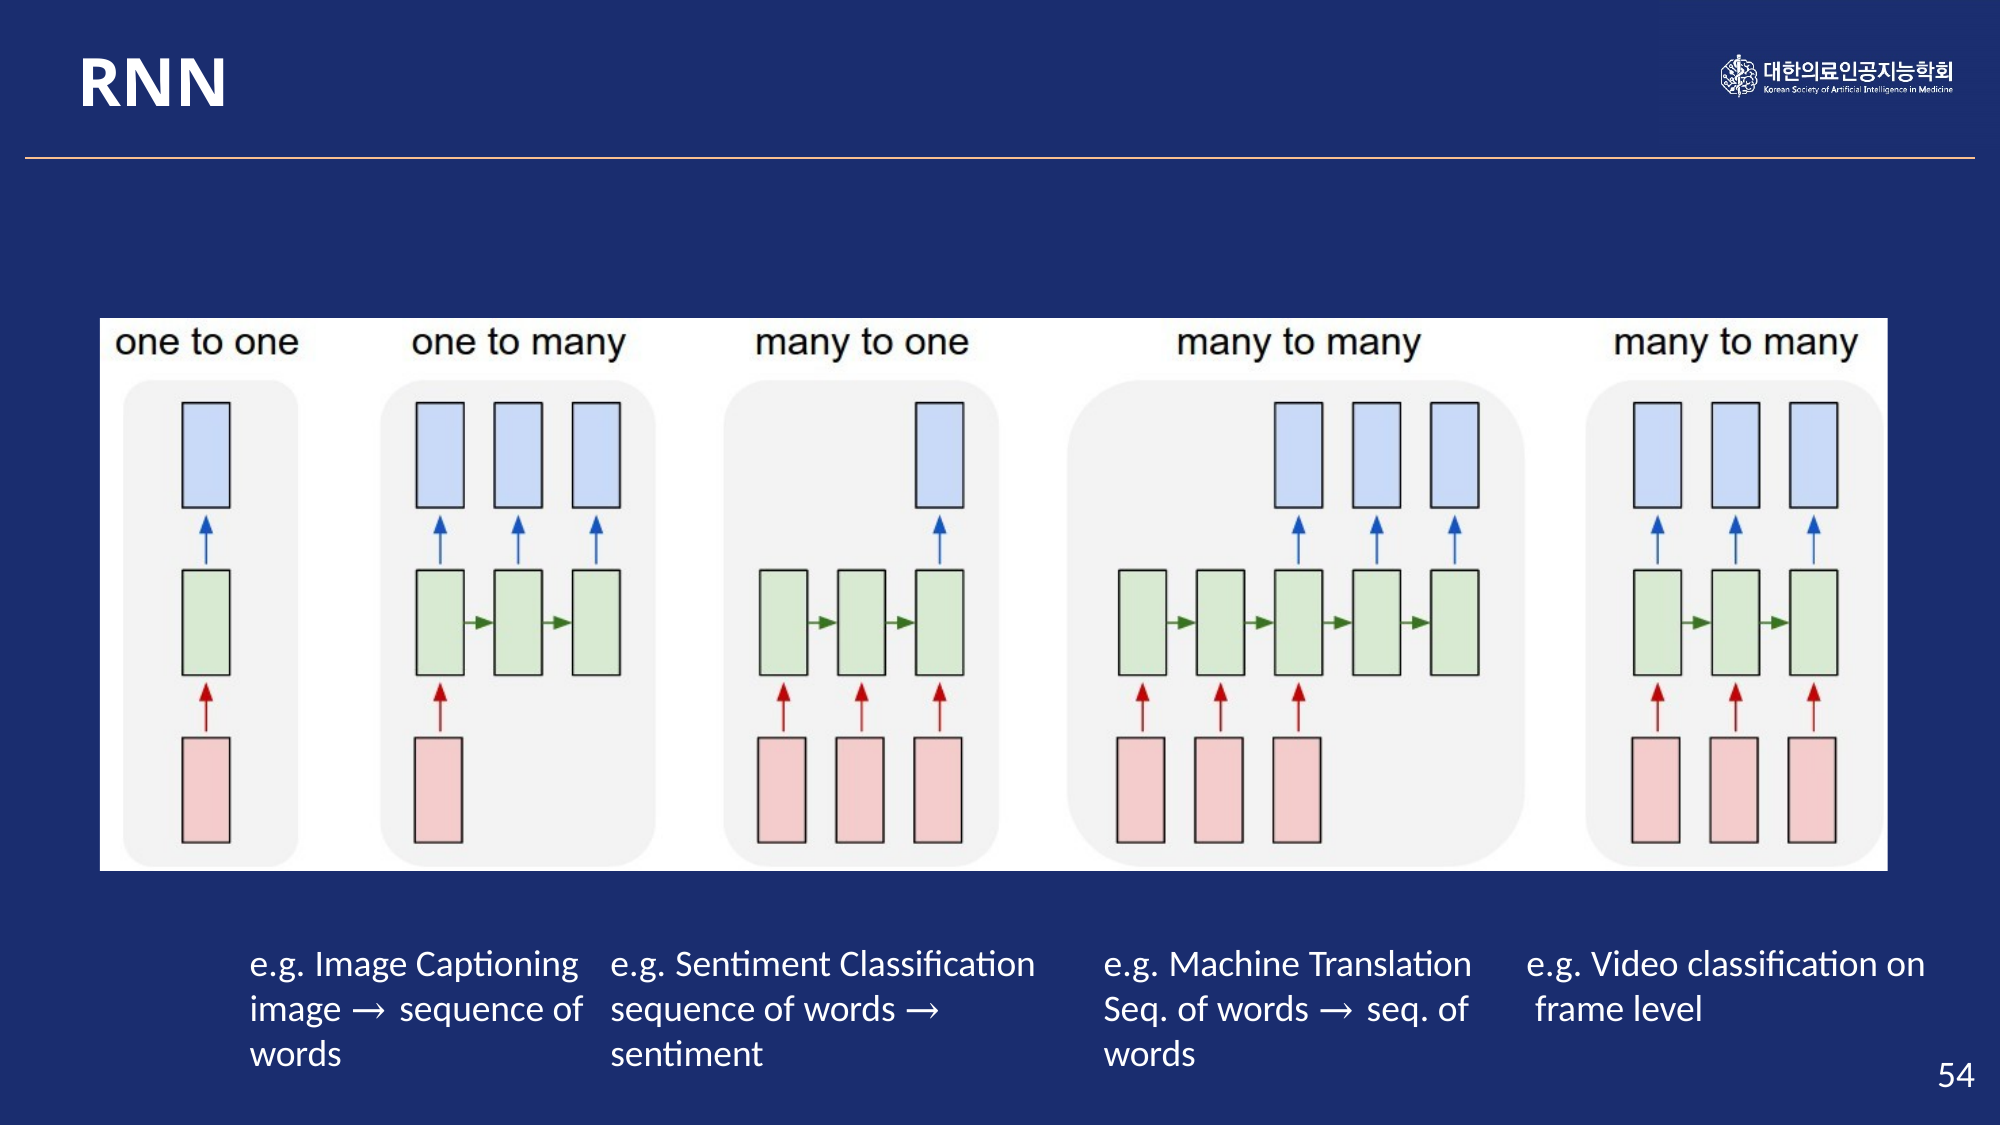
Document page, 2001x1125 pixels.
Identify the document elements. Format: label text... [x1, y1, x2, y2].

text_box e.g. Sentiment Classification sequence of words → sentiment [608, 937, 1104, 1075]
text_box RNN [74, 37, 1438, 120]
picture [1659, 0, 2000, 150]
text_box e.g. Machine Translation Seq. of words → seq. of words [1101, 936, 1566, 1074]
slide_number 54 [1925, 1050, 1975, 1125]
text_box [99, 318, 1888, 871]
text_box e.g. Video classification on frame level [1524, 936, 1932, 1029]
text_box e.g. Image Captioning image → sequence of words [247, 937, 608, 1075]
